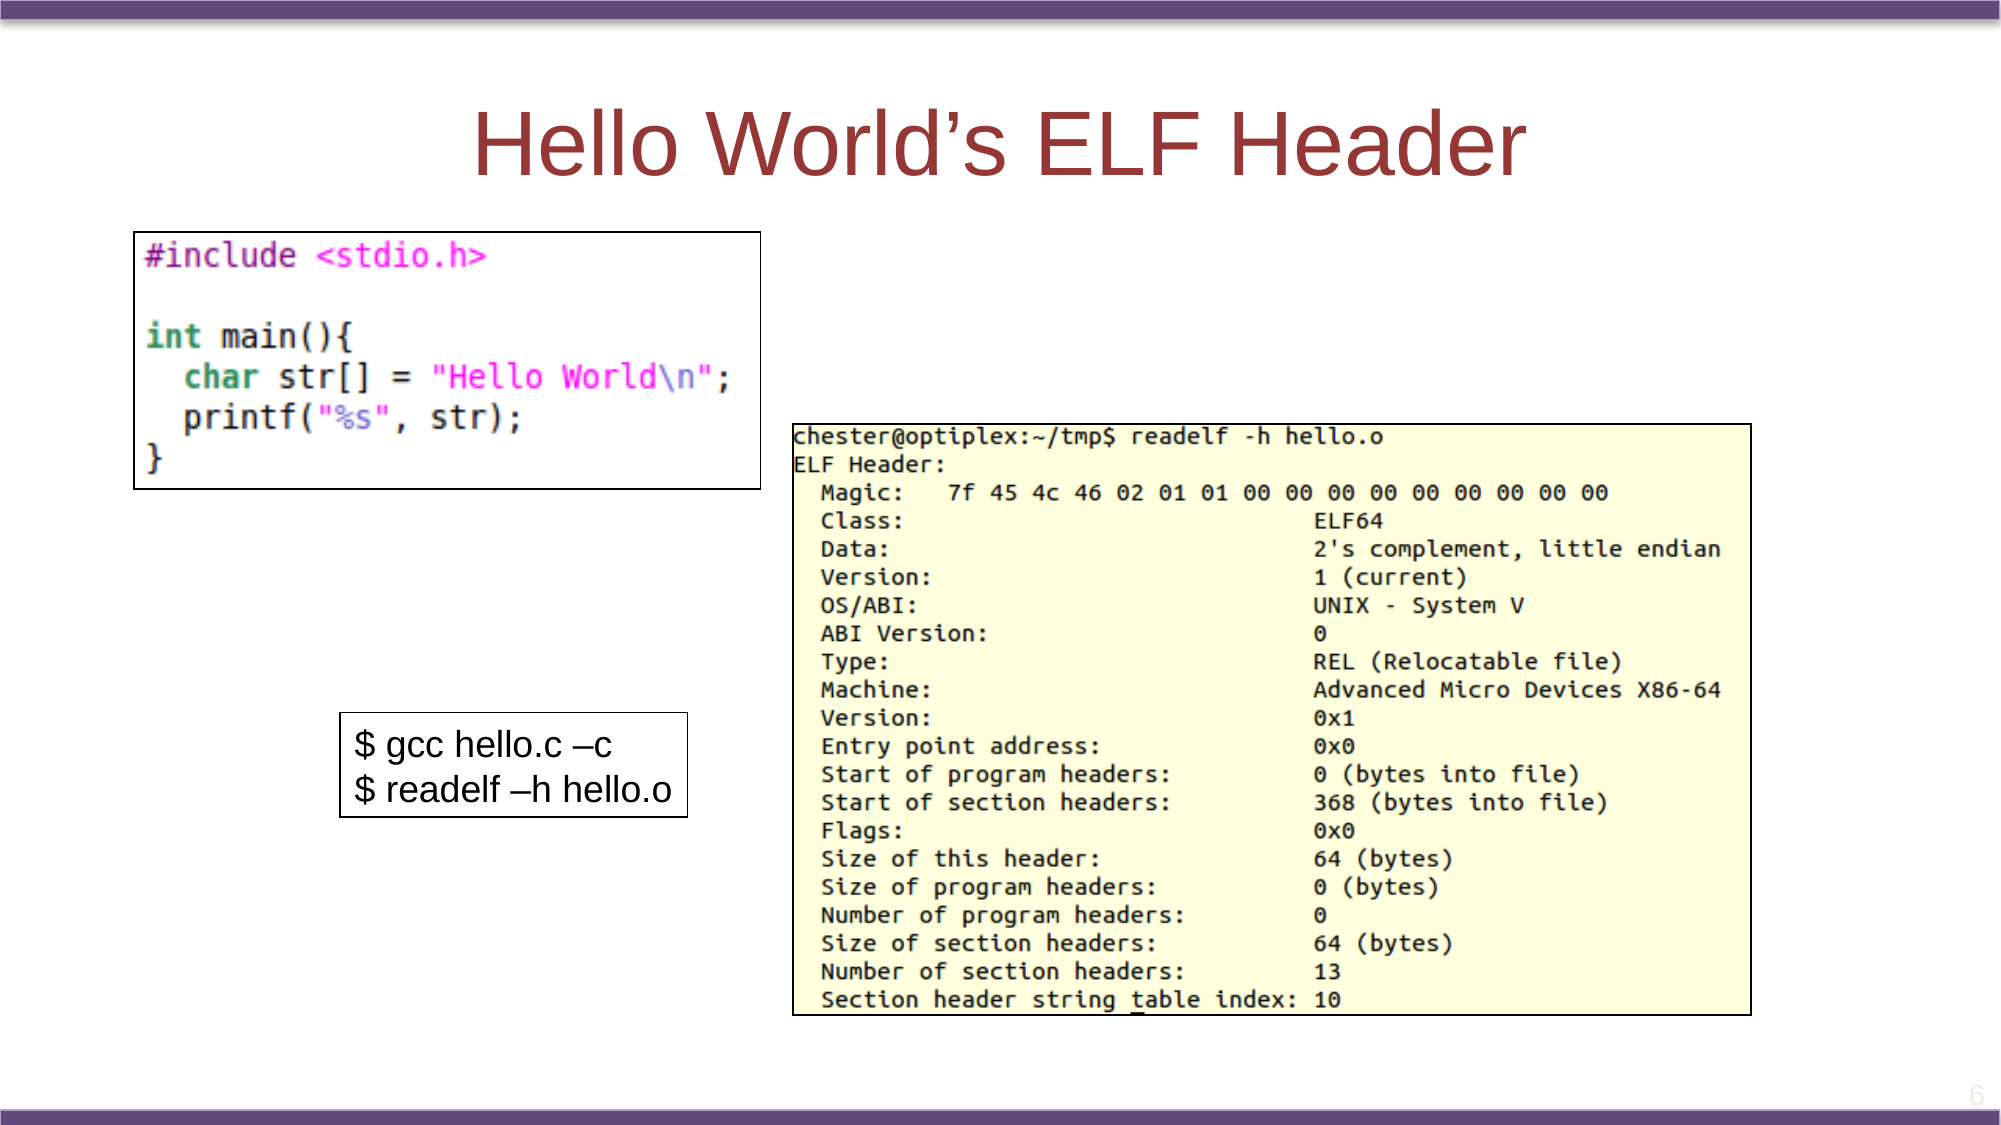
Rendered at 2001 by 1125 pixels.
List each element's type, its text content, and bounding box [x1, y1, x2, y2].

picture [134, 232, 760, 489]
picture [793, 424, 1751, 1015]
text_box $ gcc hello.c –c $ readelf –h hello.o [339, 712, 688, 818]
title Hello World’s ELF Header [99, 45, 1900, 233]
slide_number 6 [1533, 1064, 2000, 1124]
